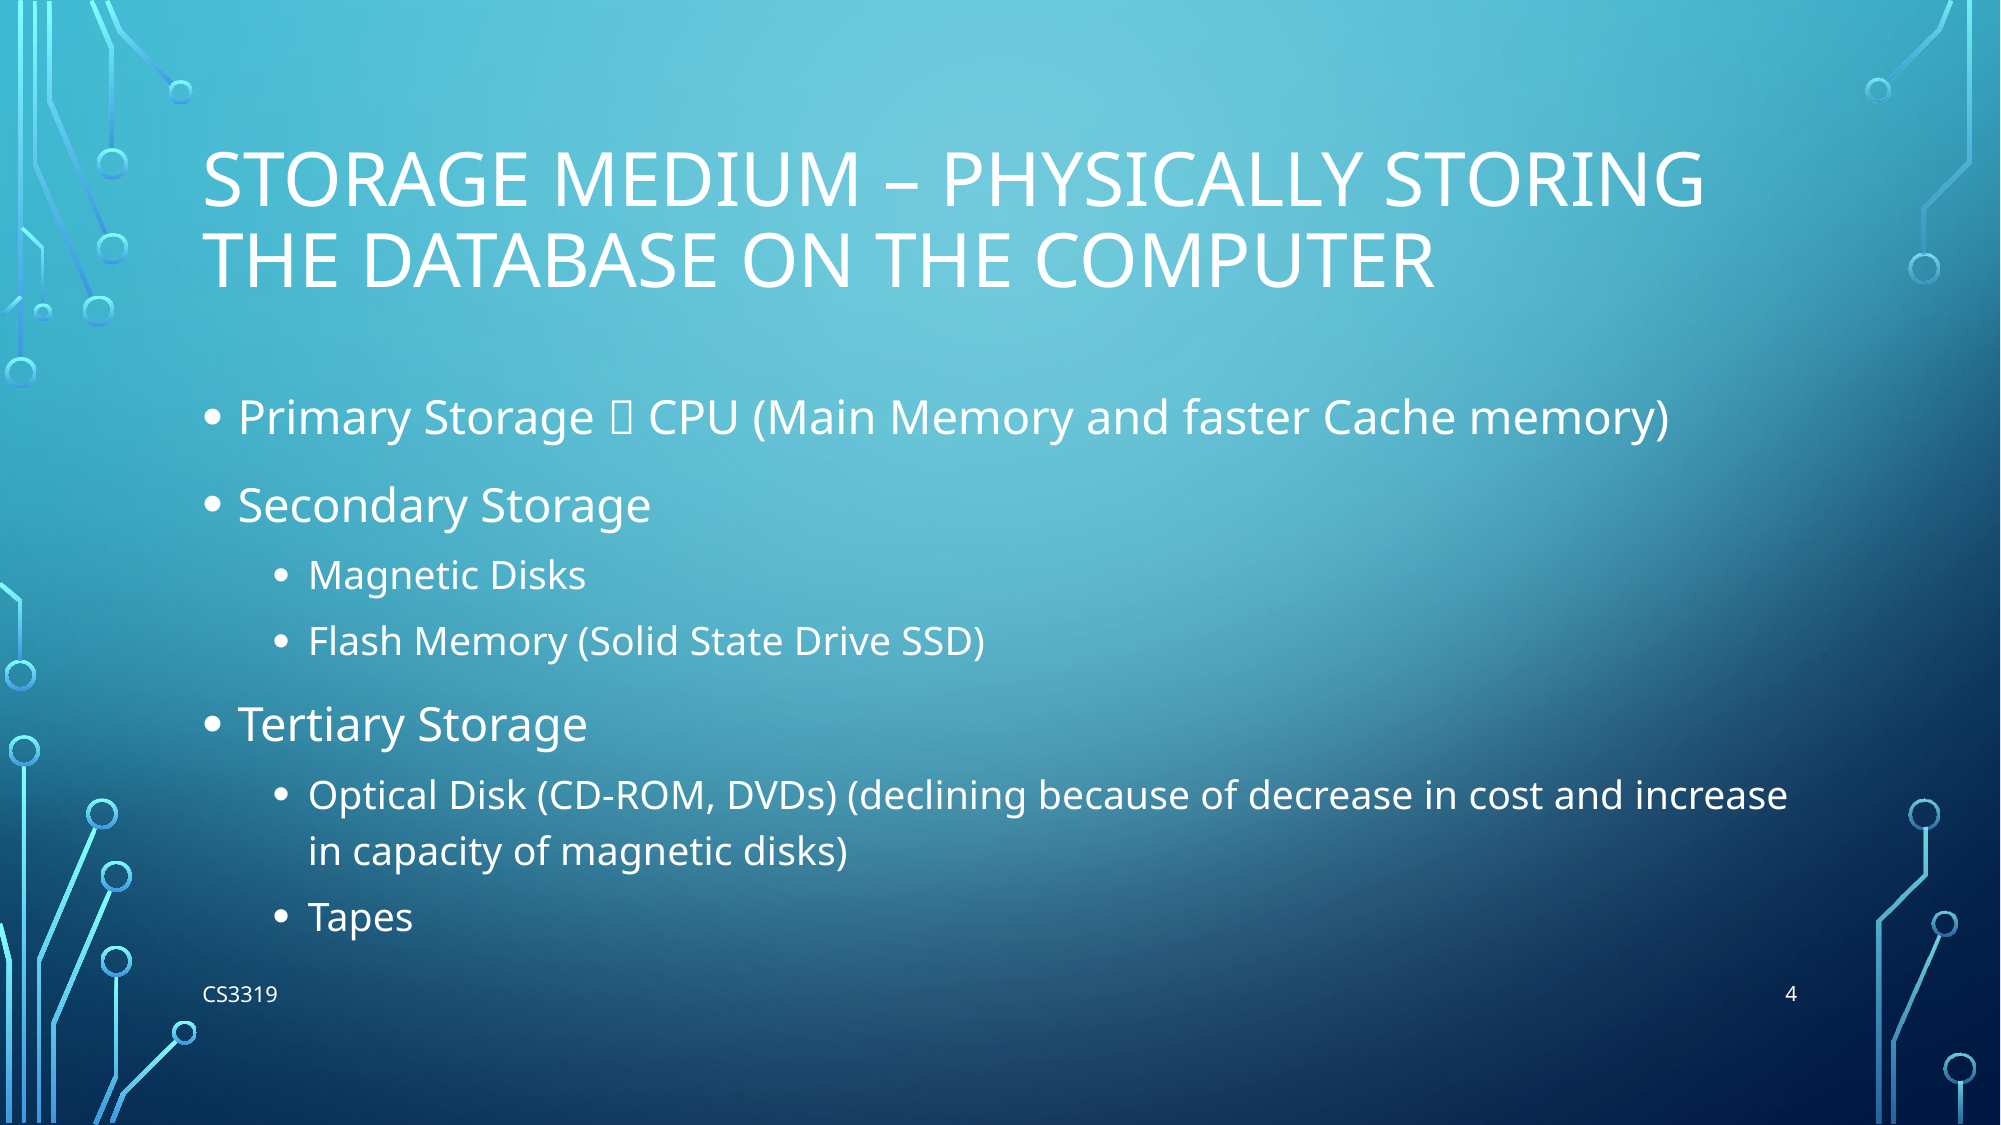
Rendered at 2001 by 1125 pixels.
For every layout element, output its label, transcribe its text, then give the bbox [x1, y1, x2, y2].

slide_number 4 [1596, 965, 1813, 1025]
title Storage Medium – physically storing the database on the computer [187, 101, 1813, 344]
footer CS3319 [187, 965, 1211, 1025]
list Primary Storage  CPU (Main Memory and faster Cache memory) Secondary Storage Magnetic Disks Flash Memory (Solid State Drive SSD) Tertiary Storage Optical Disk (CD-ROM, DVDs) (declining because of decrease in cost and increase in capacity of magnetic disks) Tapes [187, 369, 1813, 950]
